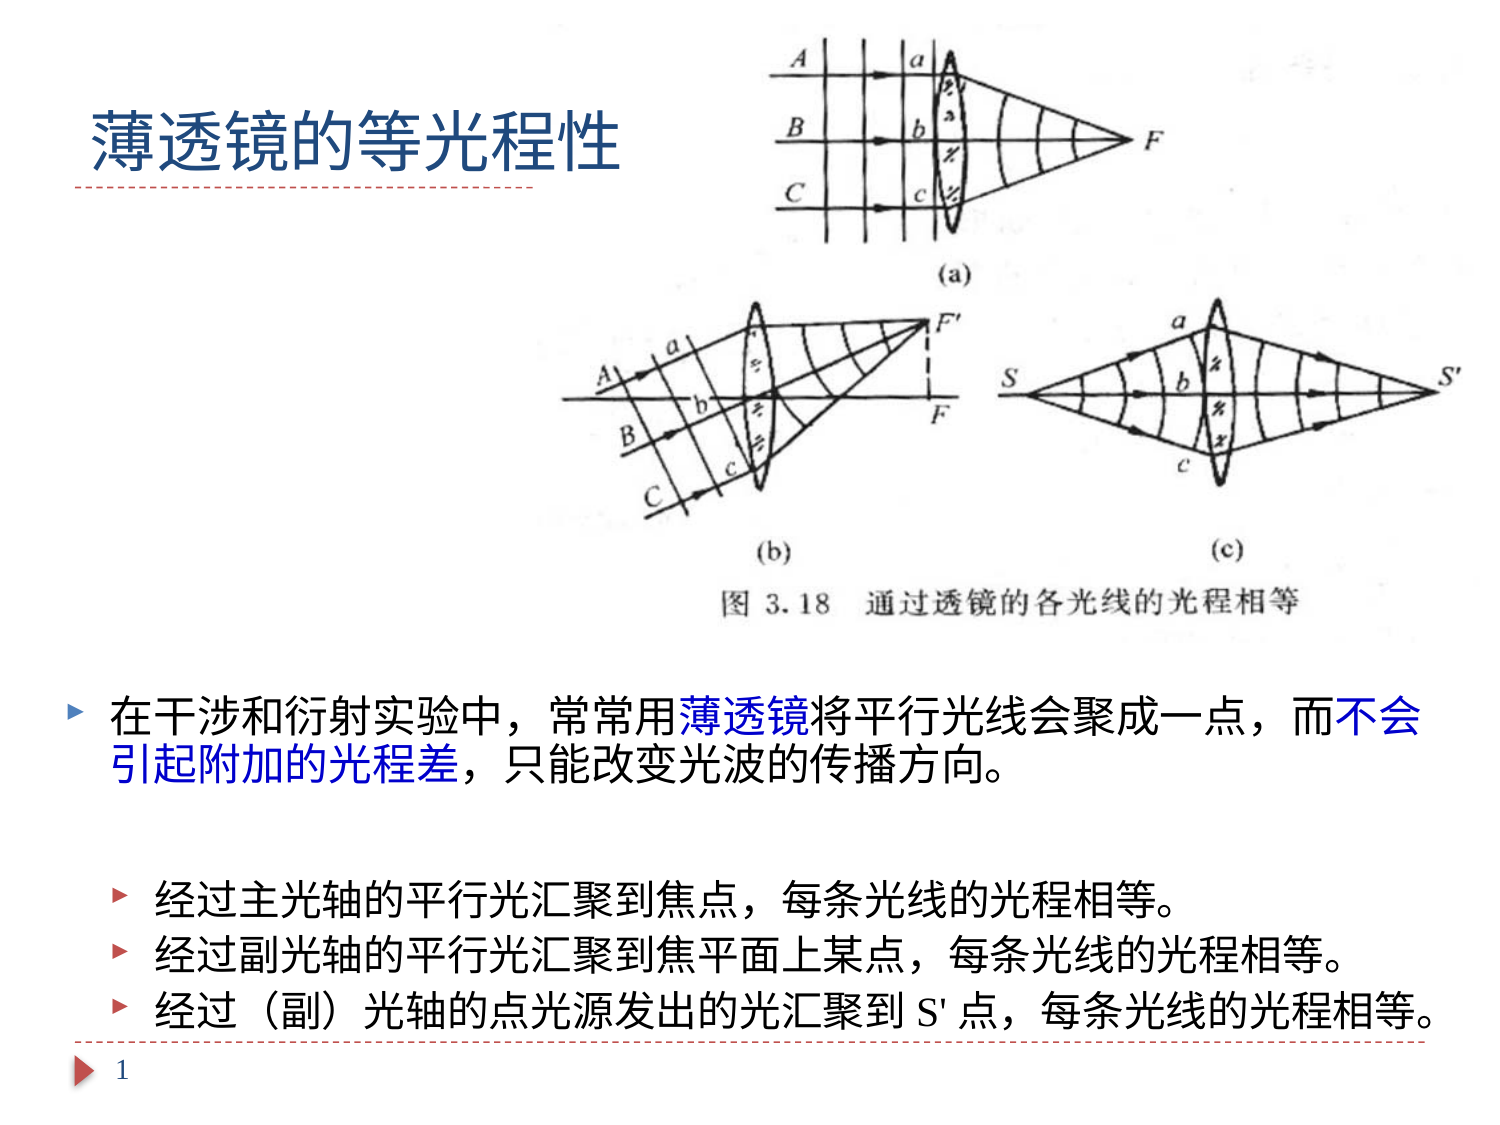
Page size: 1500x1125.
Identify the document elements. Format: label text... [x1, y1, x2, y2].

slide_number 1 [100, 1063, 426, 1103]
picture [537, 24, 1480, 644]
title 薄透镜的等光程性 [75, 24, 537, 188]
list 在干涉和衍射实验中，常常用薄透镜将平行光线会聚成一点，而不会引起附加的光程差，只能改变光波的传播方向。 经过主光轴的平行光汇聚到焦点，每条光线的光程相等。 经过副光轴的平行光汇聚到焦平面上某点，每条光线的光程相等。 经过（副）光轴的点光源发出的光汇聚到S'点，每条光线的光程相等。 [50, 687, 1450, 1063]
